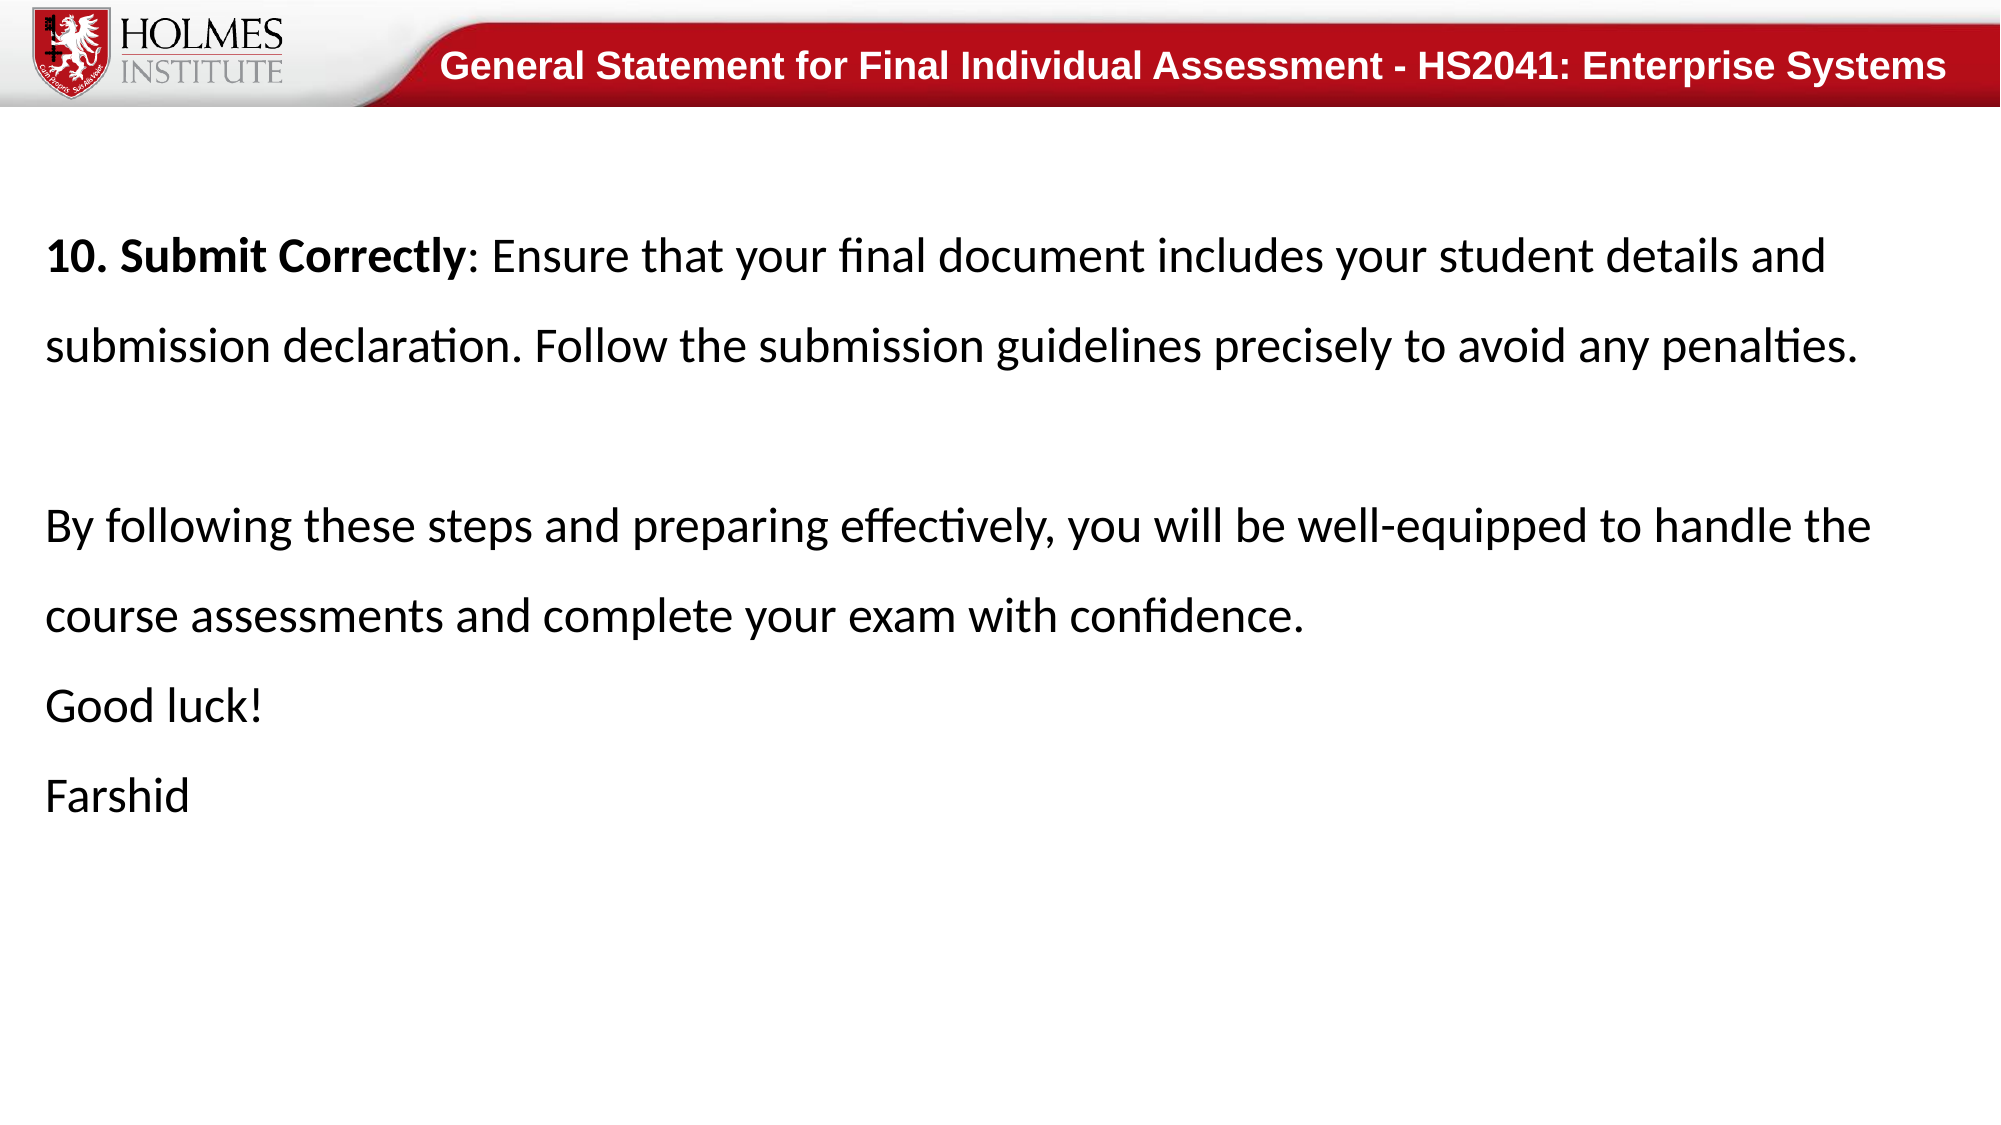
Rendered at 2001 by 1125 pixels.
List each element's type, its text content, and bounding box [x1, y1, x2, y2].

text_box 10. Submit Correctly: Ensure that your final document includes your student details and submission declaration. Follow the submission guidelines precisely to avoid any penalties. By following these steps and preparing effectively, you will be well-equipped to handle the course assessments and complete your exam with confidence. Good luck! Farshid [30, 125, 1970, 831]
text_box General Statement for Final Individual Assessment - HS2041: Enterprise Systems [437, 37, 2000, 87]
picture [0, 0, 2000, 107]
